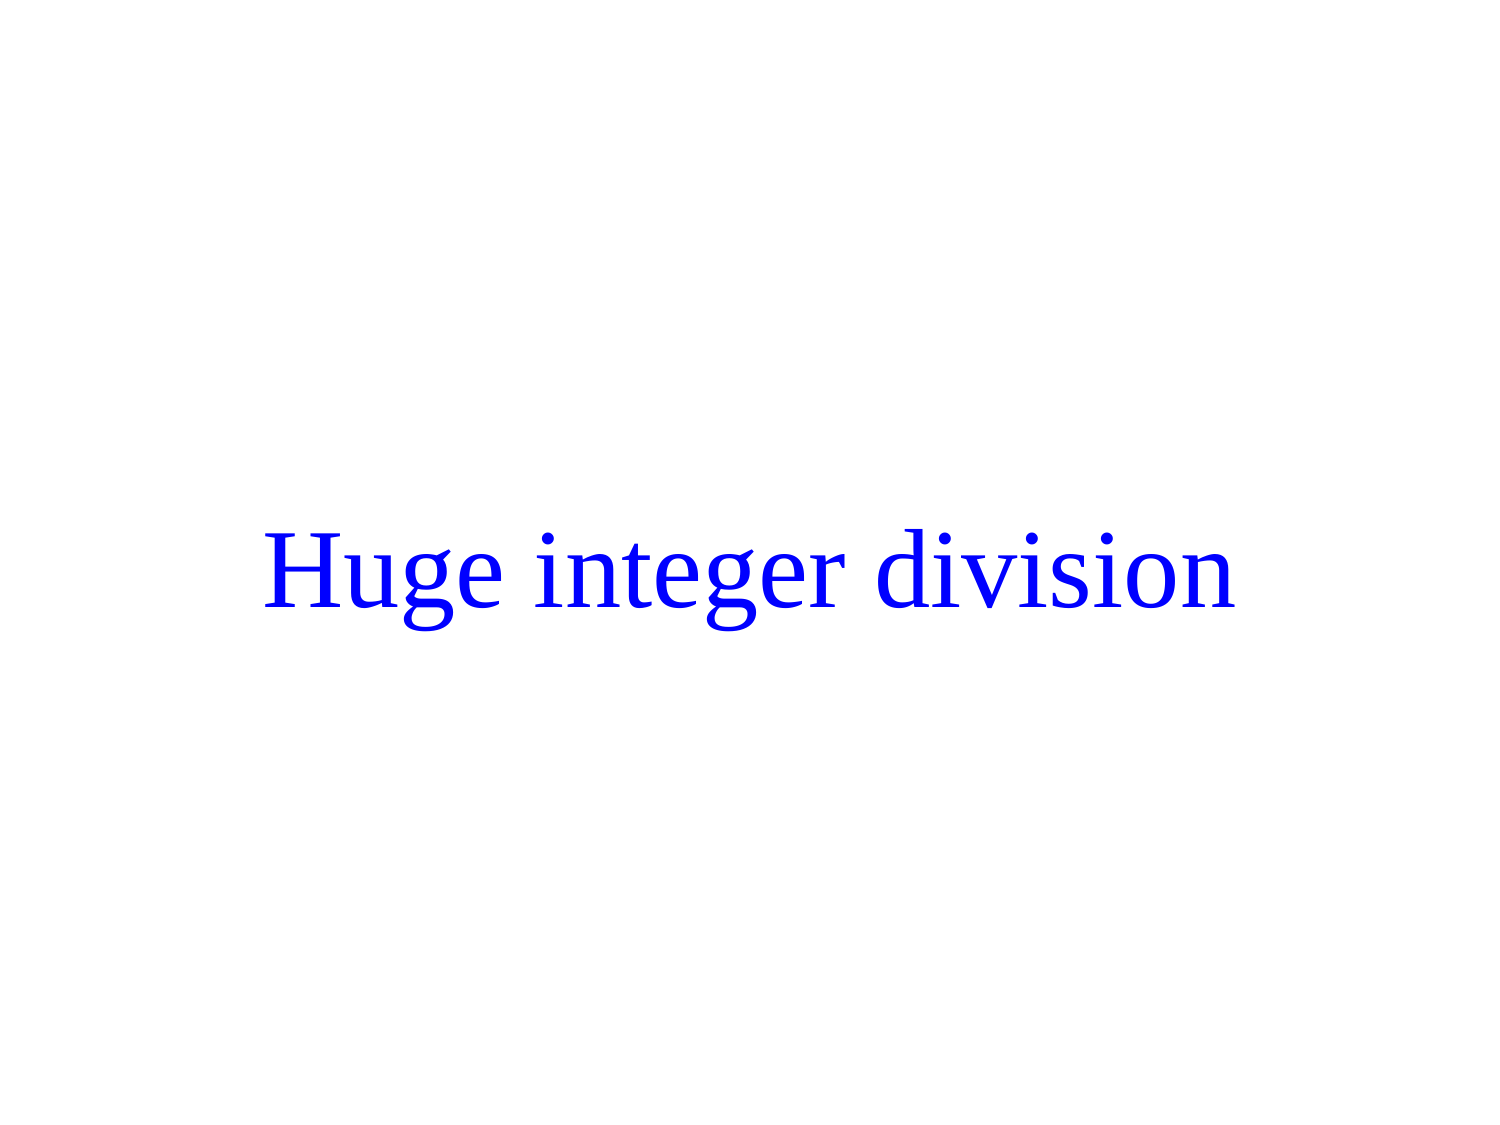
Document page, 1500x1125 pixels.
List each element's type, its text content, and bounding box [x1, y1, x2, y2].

title Huge integer division [41, 491, 1459, 634]
